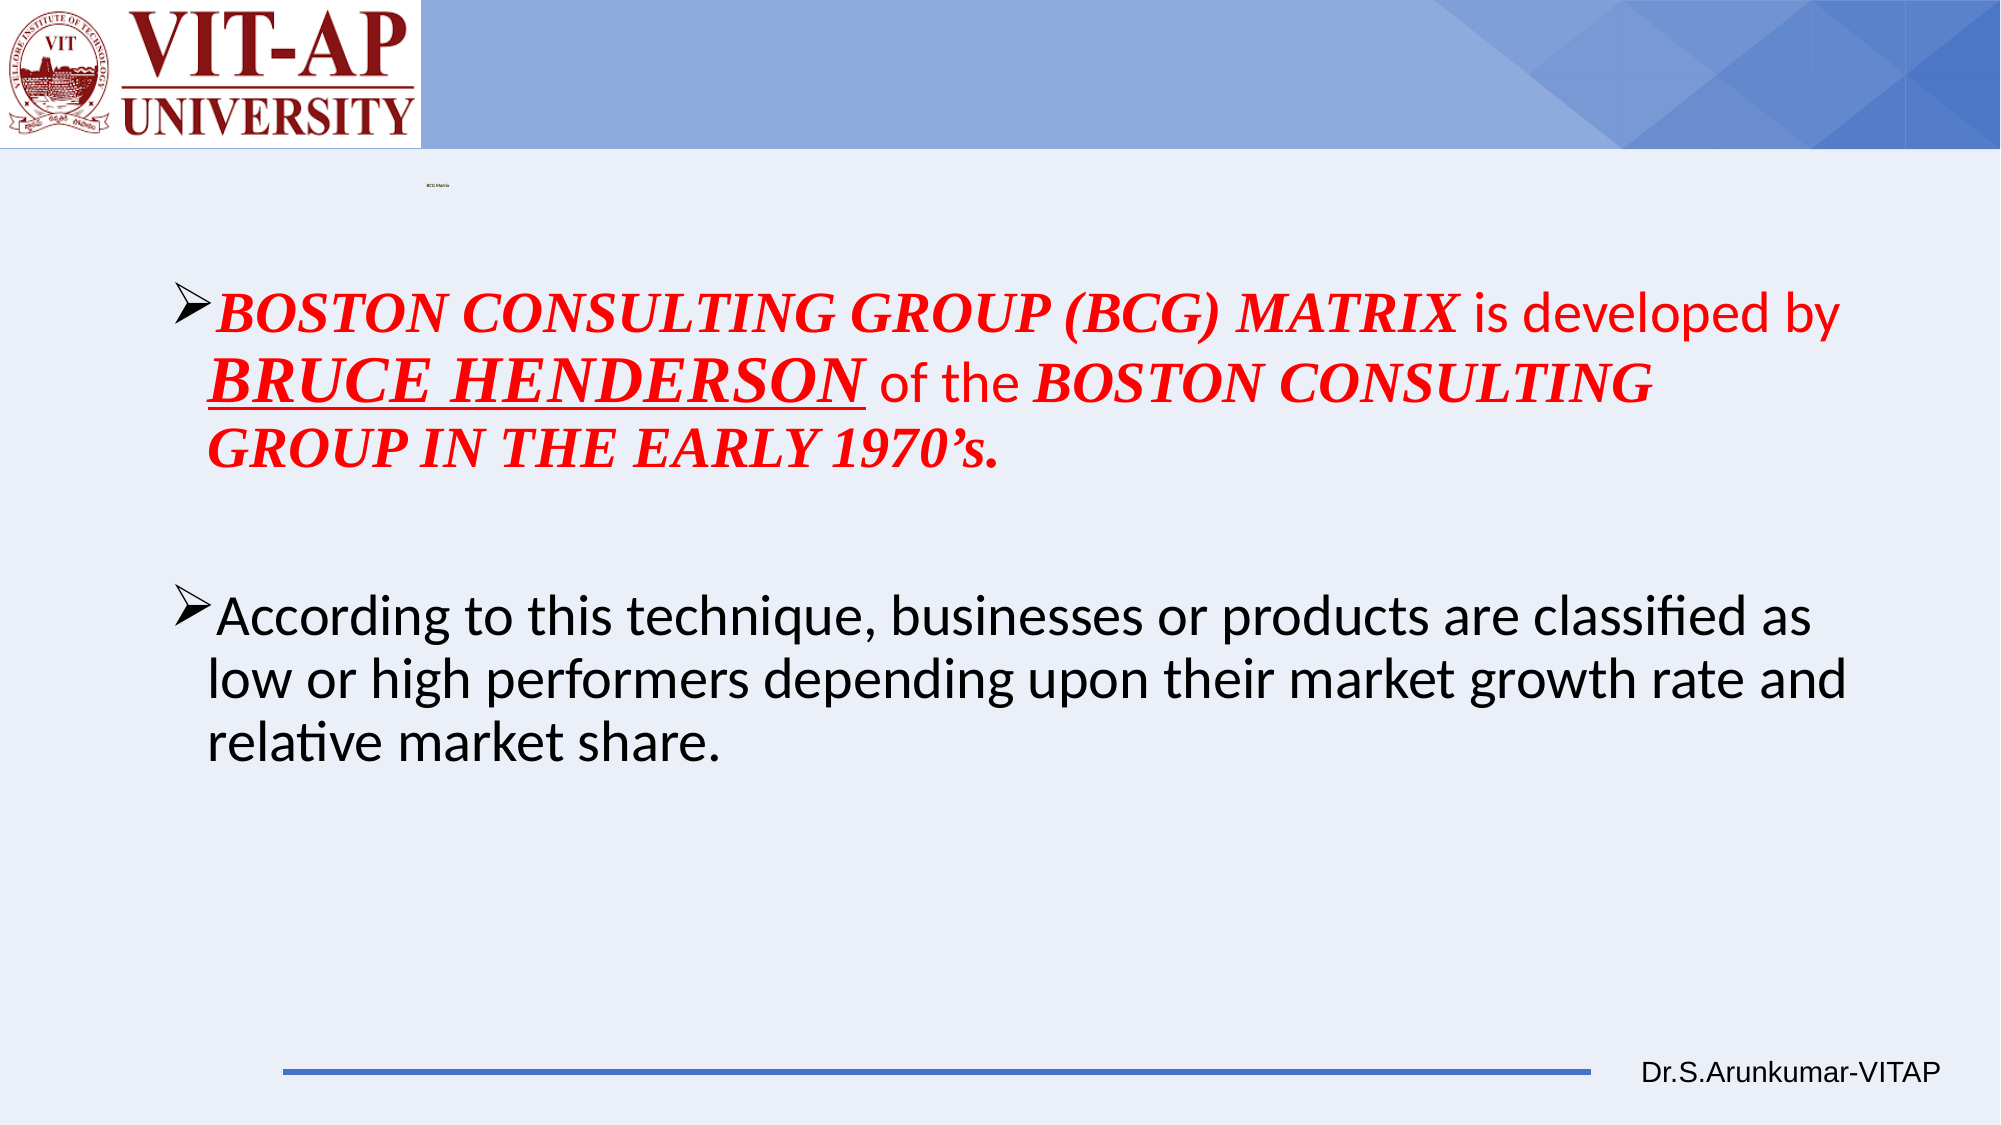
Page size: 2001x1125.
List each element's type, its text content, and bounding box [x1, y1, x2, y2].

list BOSTON CONSULTING GROUP (BCG) MATRIX is developed by BRUCE HENDERSON of the BOSTON CONSULTING GROUP IN THE EARLY 1970’s. According to this technique, businesses or products are classified as low or high performers depending upon their market growth rate and relative market share. [155, 275, 1881, 989]
picture [0, 0, 421, 148]
title BCG Matrix [411, 174, 1675, 208]
